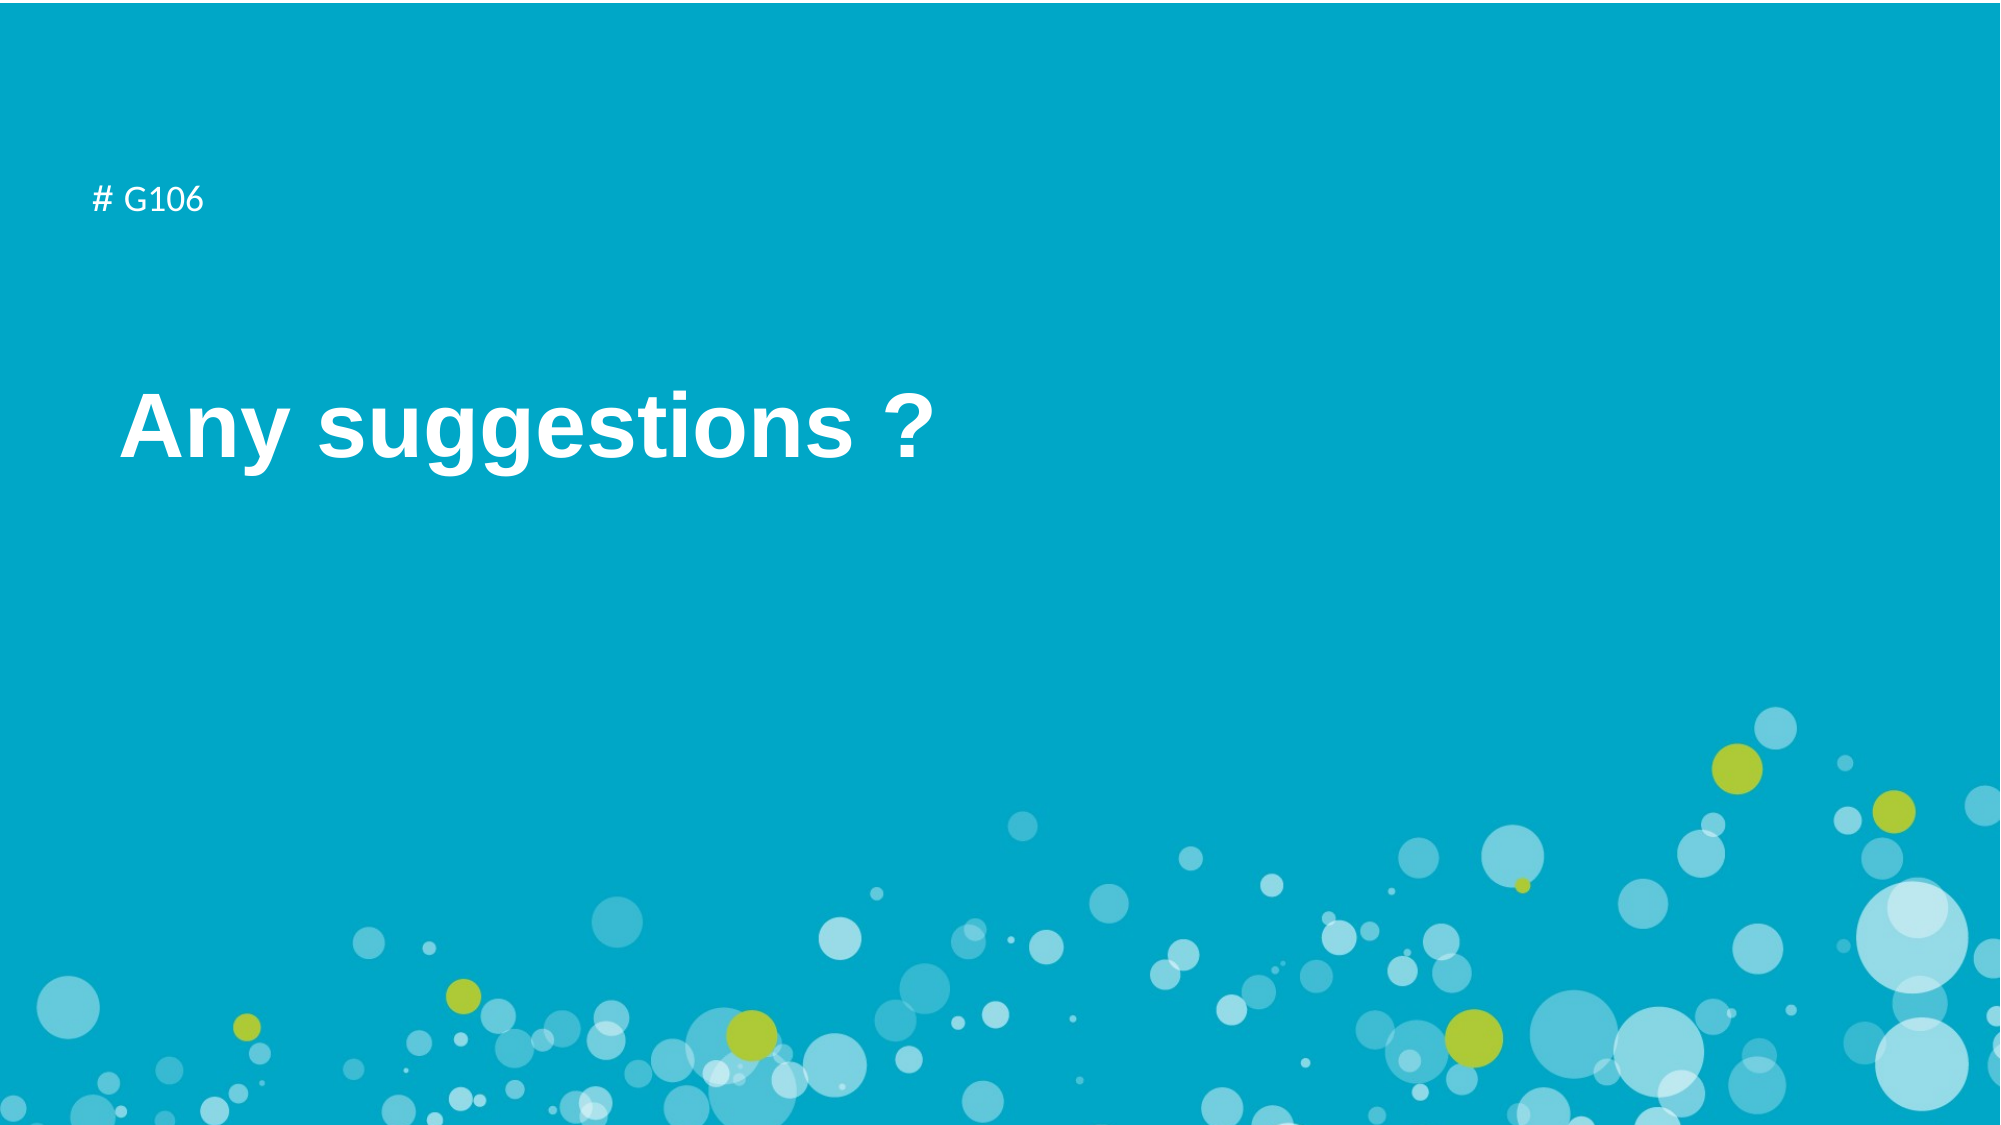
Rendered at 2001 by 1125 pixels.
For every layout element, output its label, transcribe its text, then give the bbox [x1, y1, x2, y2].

title Any suggestions ? [90, 363, 1825, 554]
text_box # G106 [90, 172, 232, 220]
text_box [0, 3, 2000, 1125]
